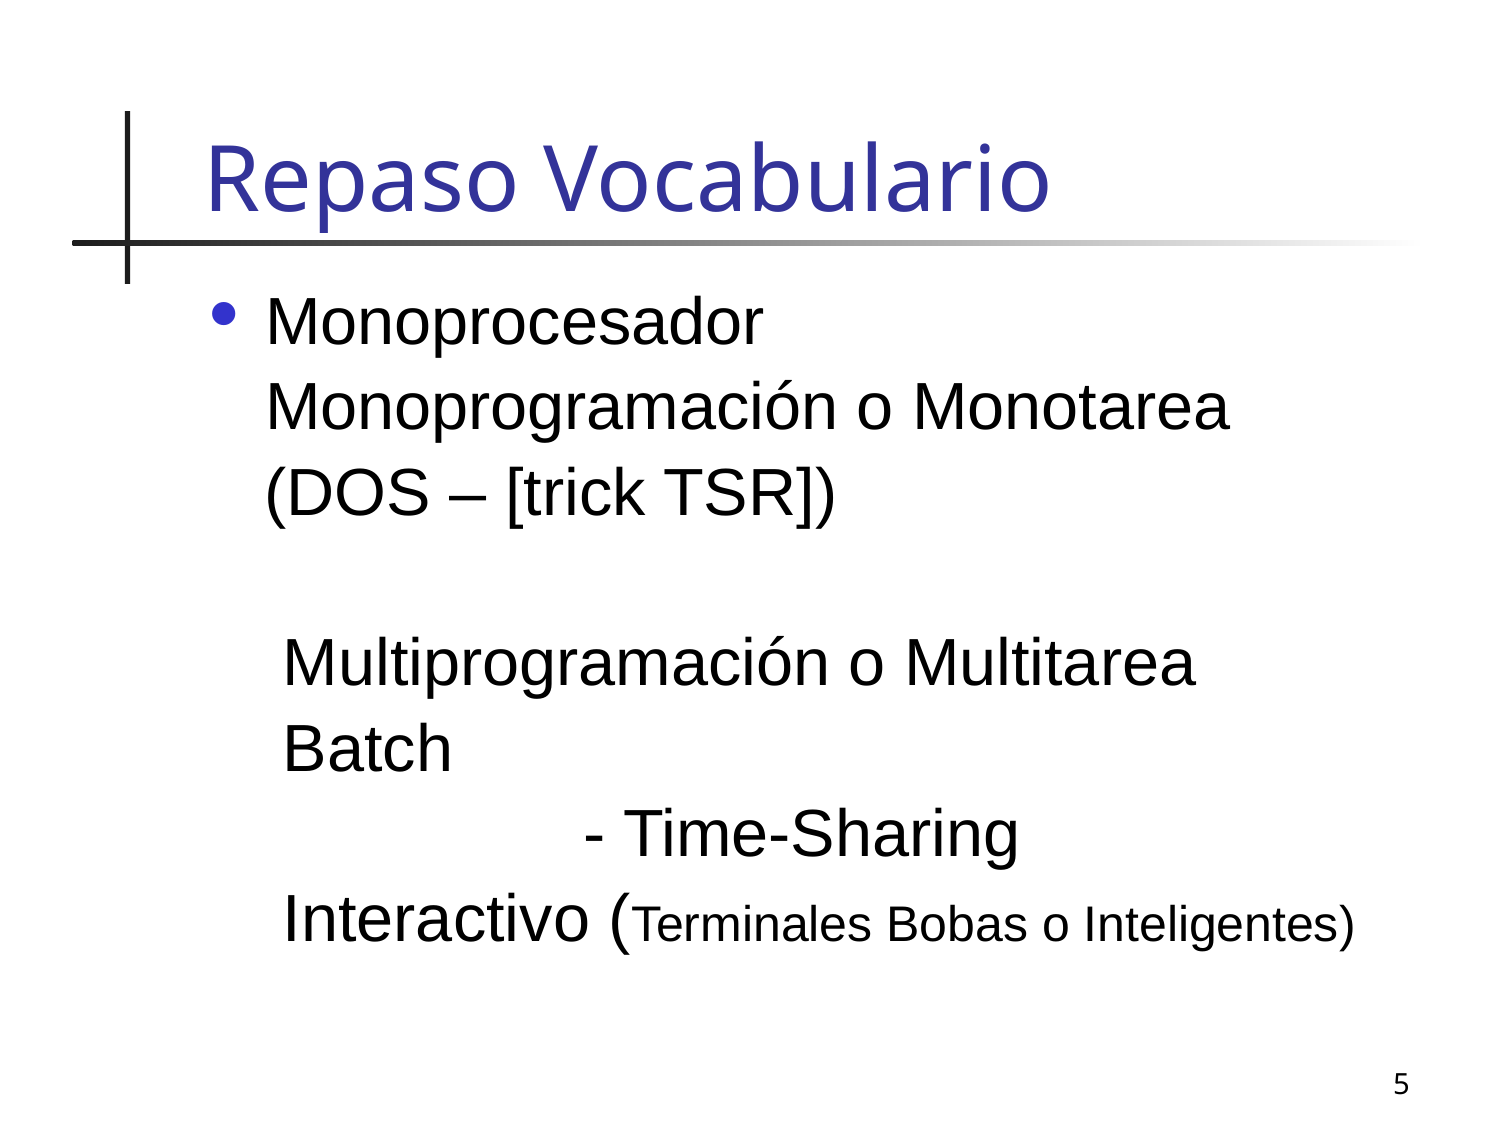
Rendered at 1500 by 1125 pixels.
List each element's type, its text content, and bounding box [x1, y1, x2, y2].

list Monoprocesador Monoprogramación o Monotarea (DOS – [trick TSR]) Multiprogramación o Multitarea Batch - Time-Sharing Interactivo (Terminales Bobas o Inteligentes) [193, 279, 1450, 1038]
title Repaso Vocabulario [188, 50, 1468, 238]
slide_number 5 [1112, 1038, 1425, 1113]
